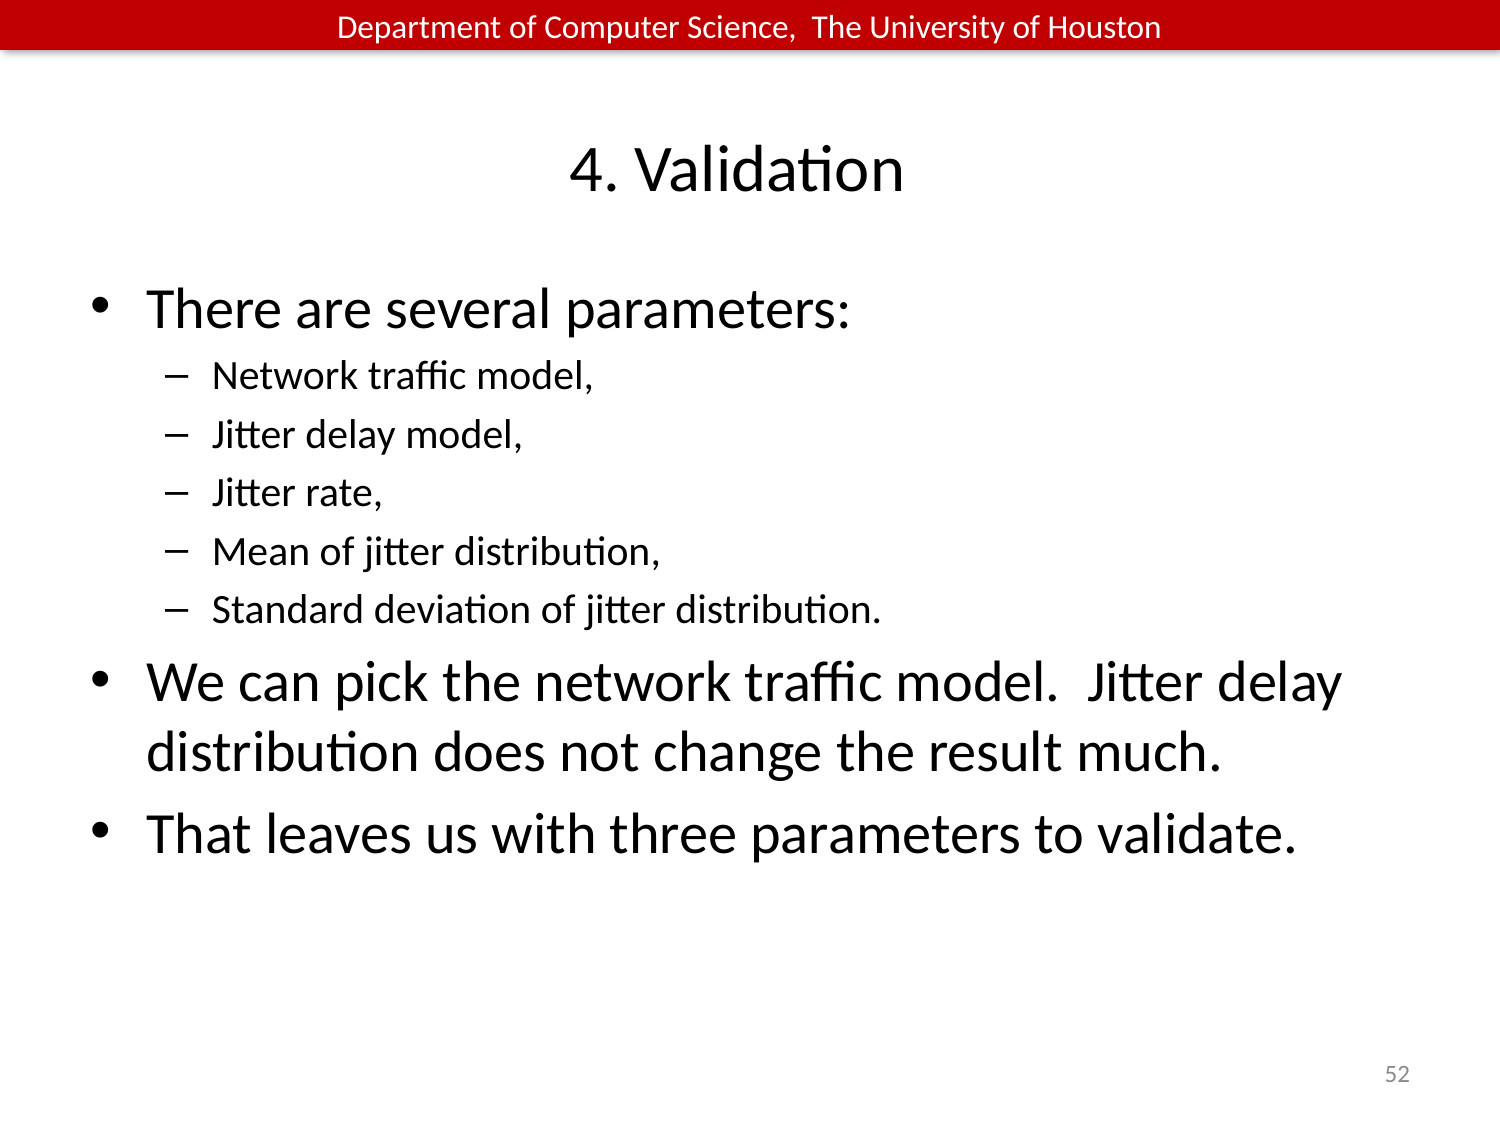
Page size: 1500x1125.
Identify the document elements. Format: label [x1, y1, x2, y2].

title [62, 99, 1413, 230]
slide_number [1074, 1042, 1425, 1103]
list [75, 262, 1425, 1005]
